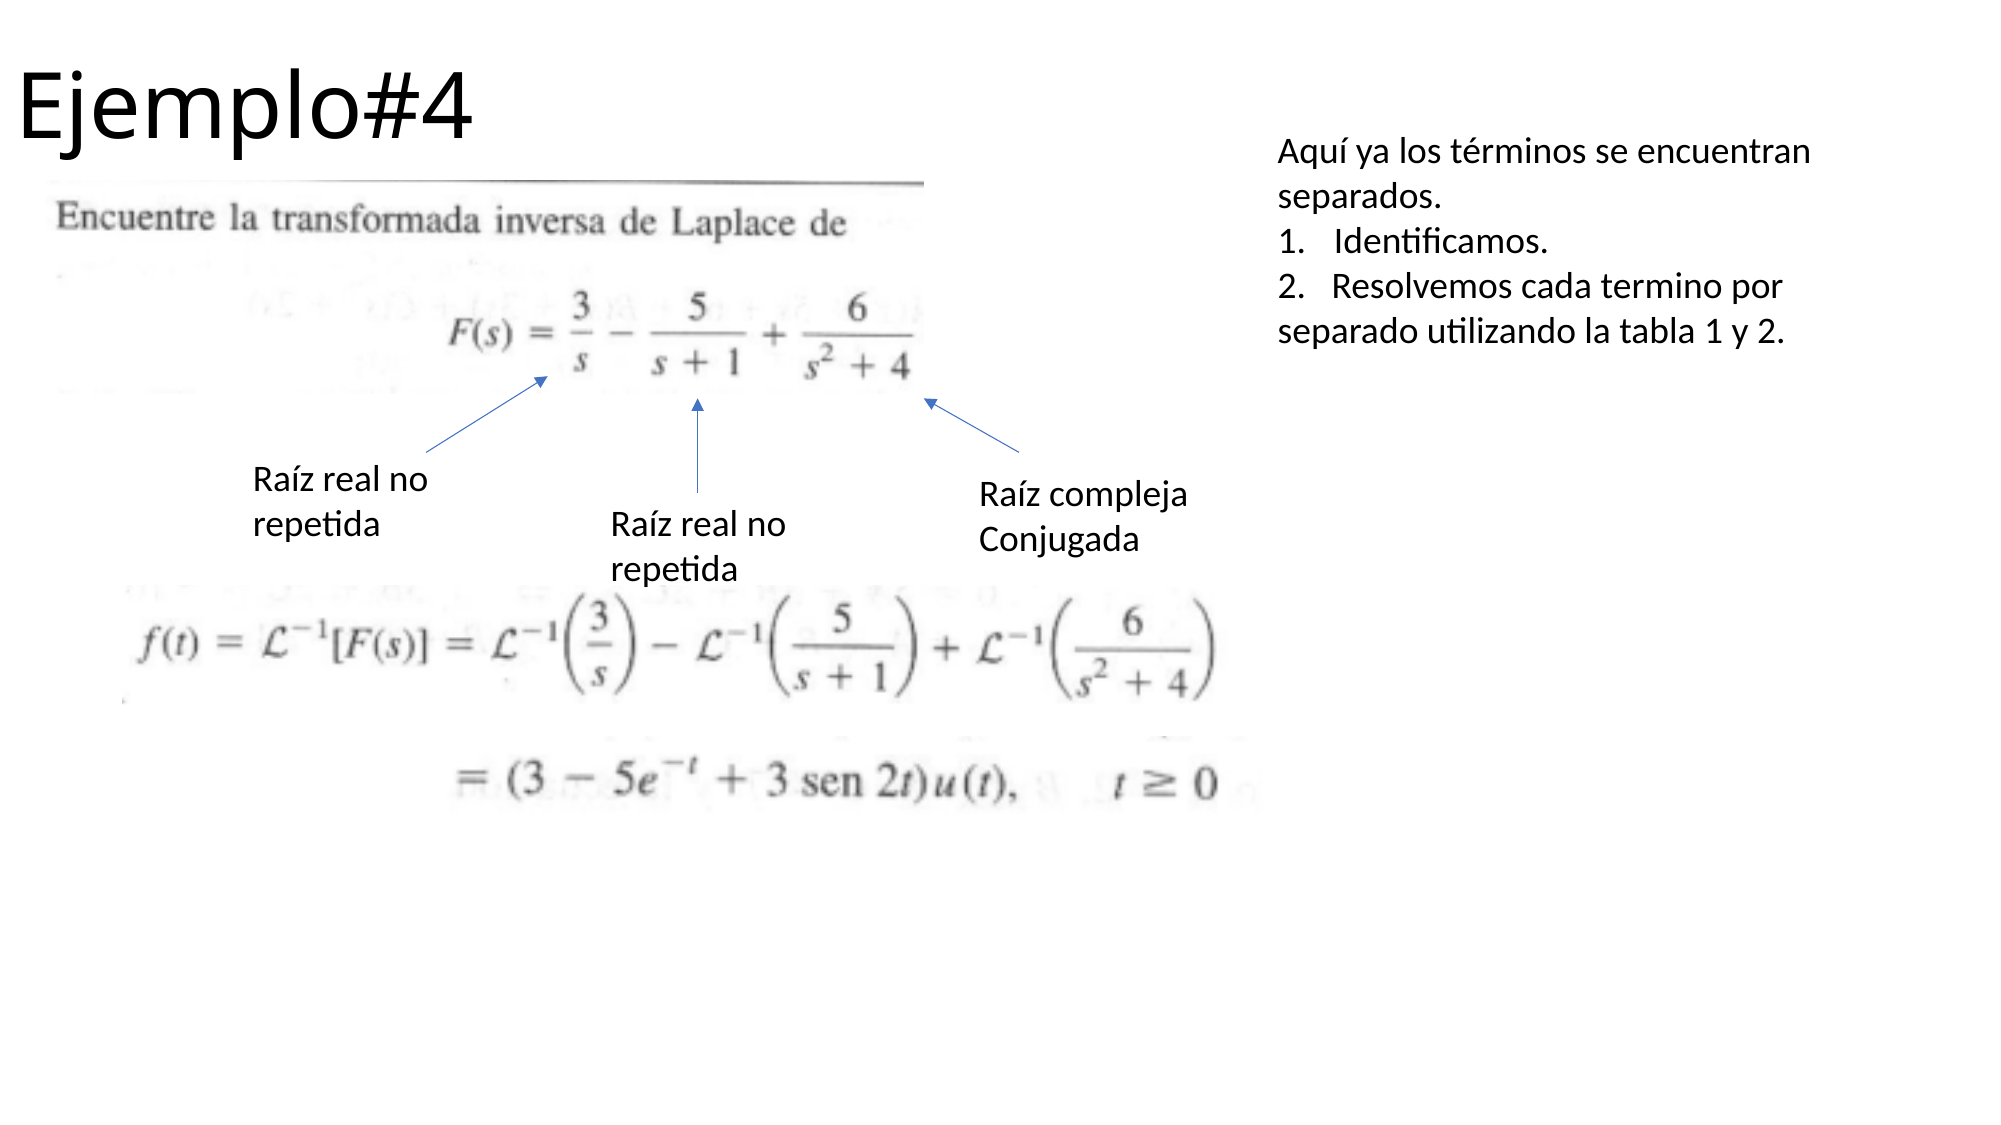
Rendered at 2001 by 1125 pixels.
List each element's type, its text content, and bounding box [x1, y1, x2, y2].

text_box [426, 376, 548, 453]
text_box Raíz real no repetida [595, 491, 863, 585]
text_box Aquí ya los términos se encuentran separados. Identificamos. 2. Resolvemos cada termino por separado utilizando la tabla 1 y 2. [1263, 118, 1879, 359]
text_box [923, 398, 1020, 453]
text_box Raíz real no repetida [238, 446, 505, 552]
picture [445, 736, 1263, 830]
picture [44, 180, 924, 395]
text_box Raíz compleja Conjugada [964, 461, 1231, 567]
title Ejemplo#4 [0, 0, 1725, 218]
picture [122, 585, 1231, 710]
